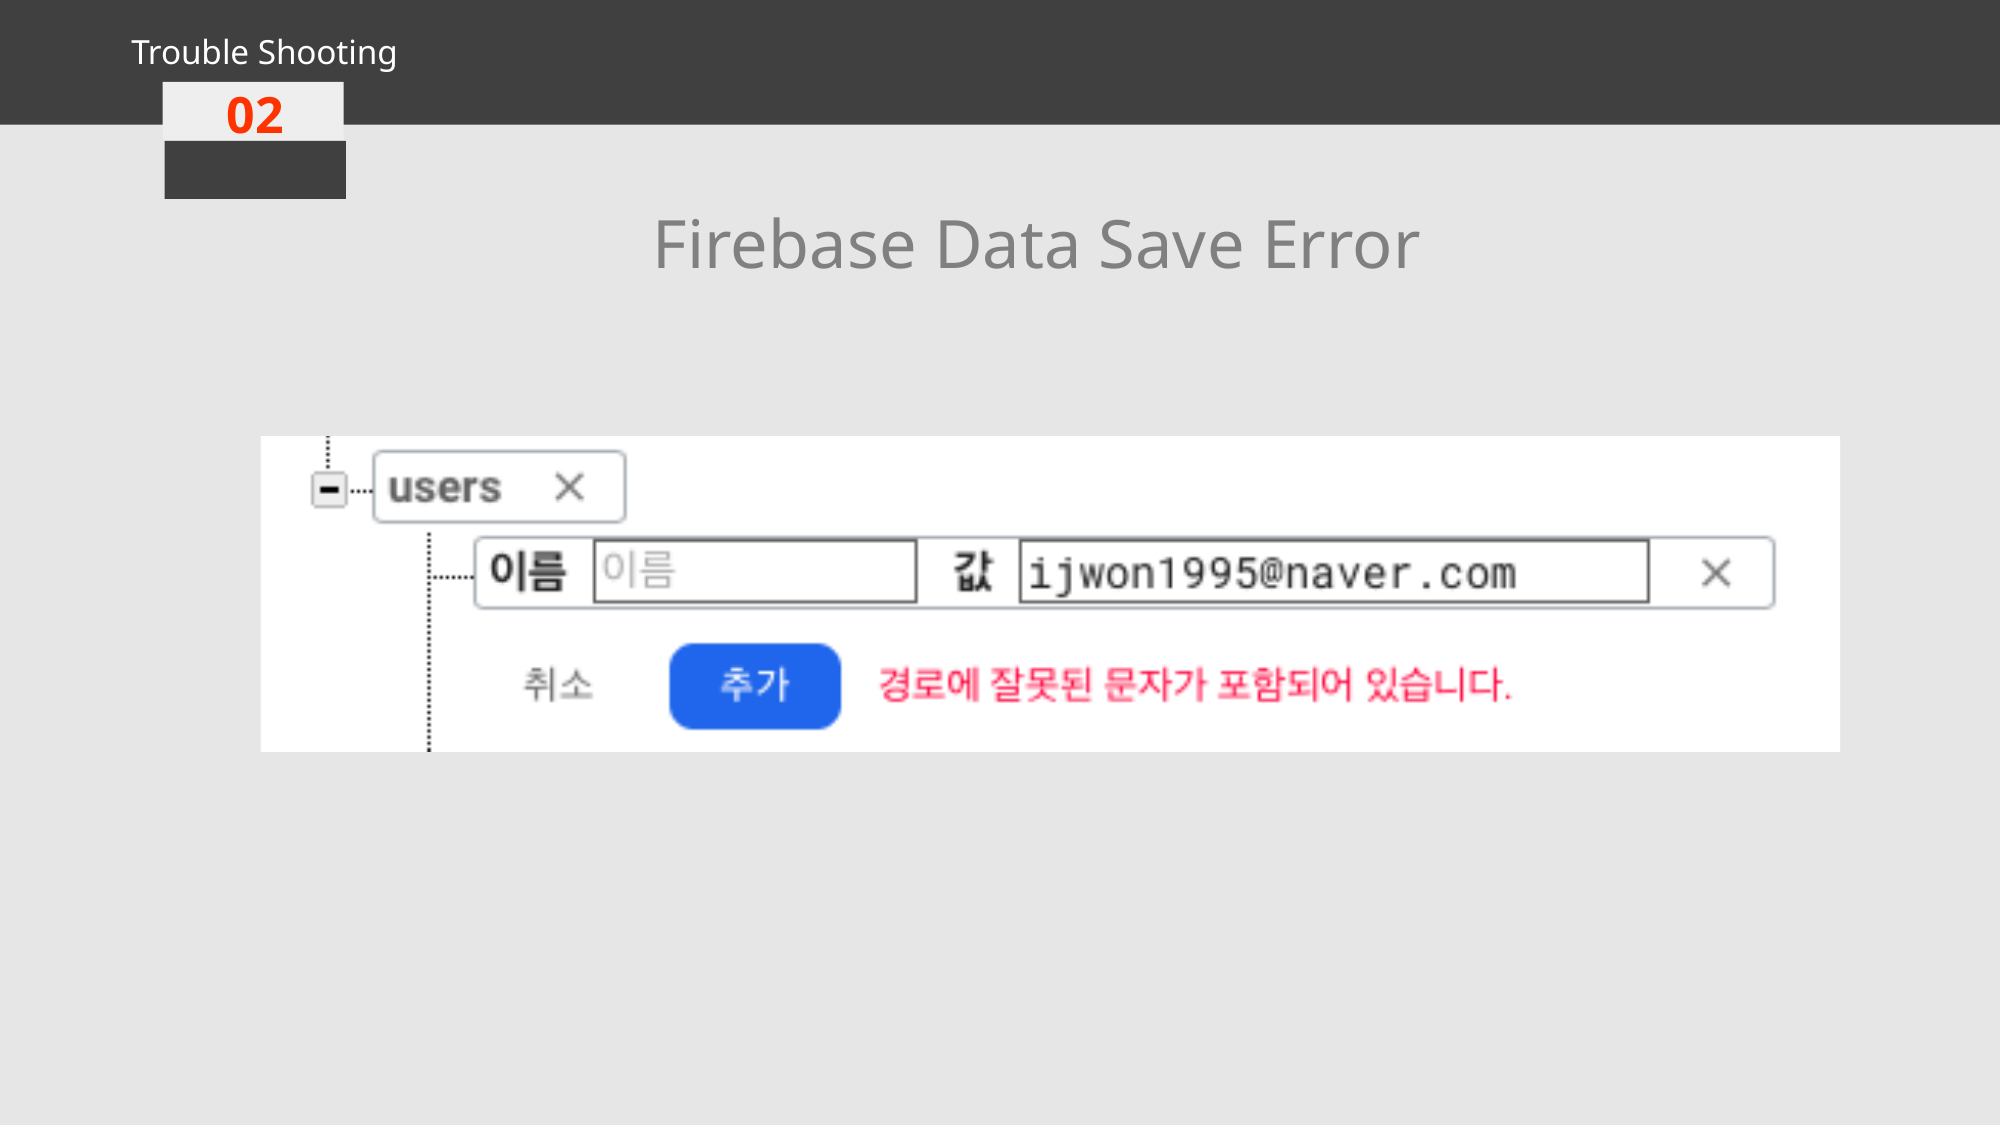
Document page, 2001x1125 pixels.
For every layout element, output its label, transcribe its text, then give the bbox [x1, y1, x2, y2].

text_box [0, 0, 2000, 126]
text_box Trouble Shooting [116, 3, 639, 79]
text_box 02 [211, 79, 299, 151]
text_box [161, 81, 211, 141]
text_box Firebase Data Save Error [638, 194, 1677, 289]
text_box [164, 140, 347, 200]
text_box [299, 81, 345, 140]
picture [260, 436, 1841, 752]
